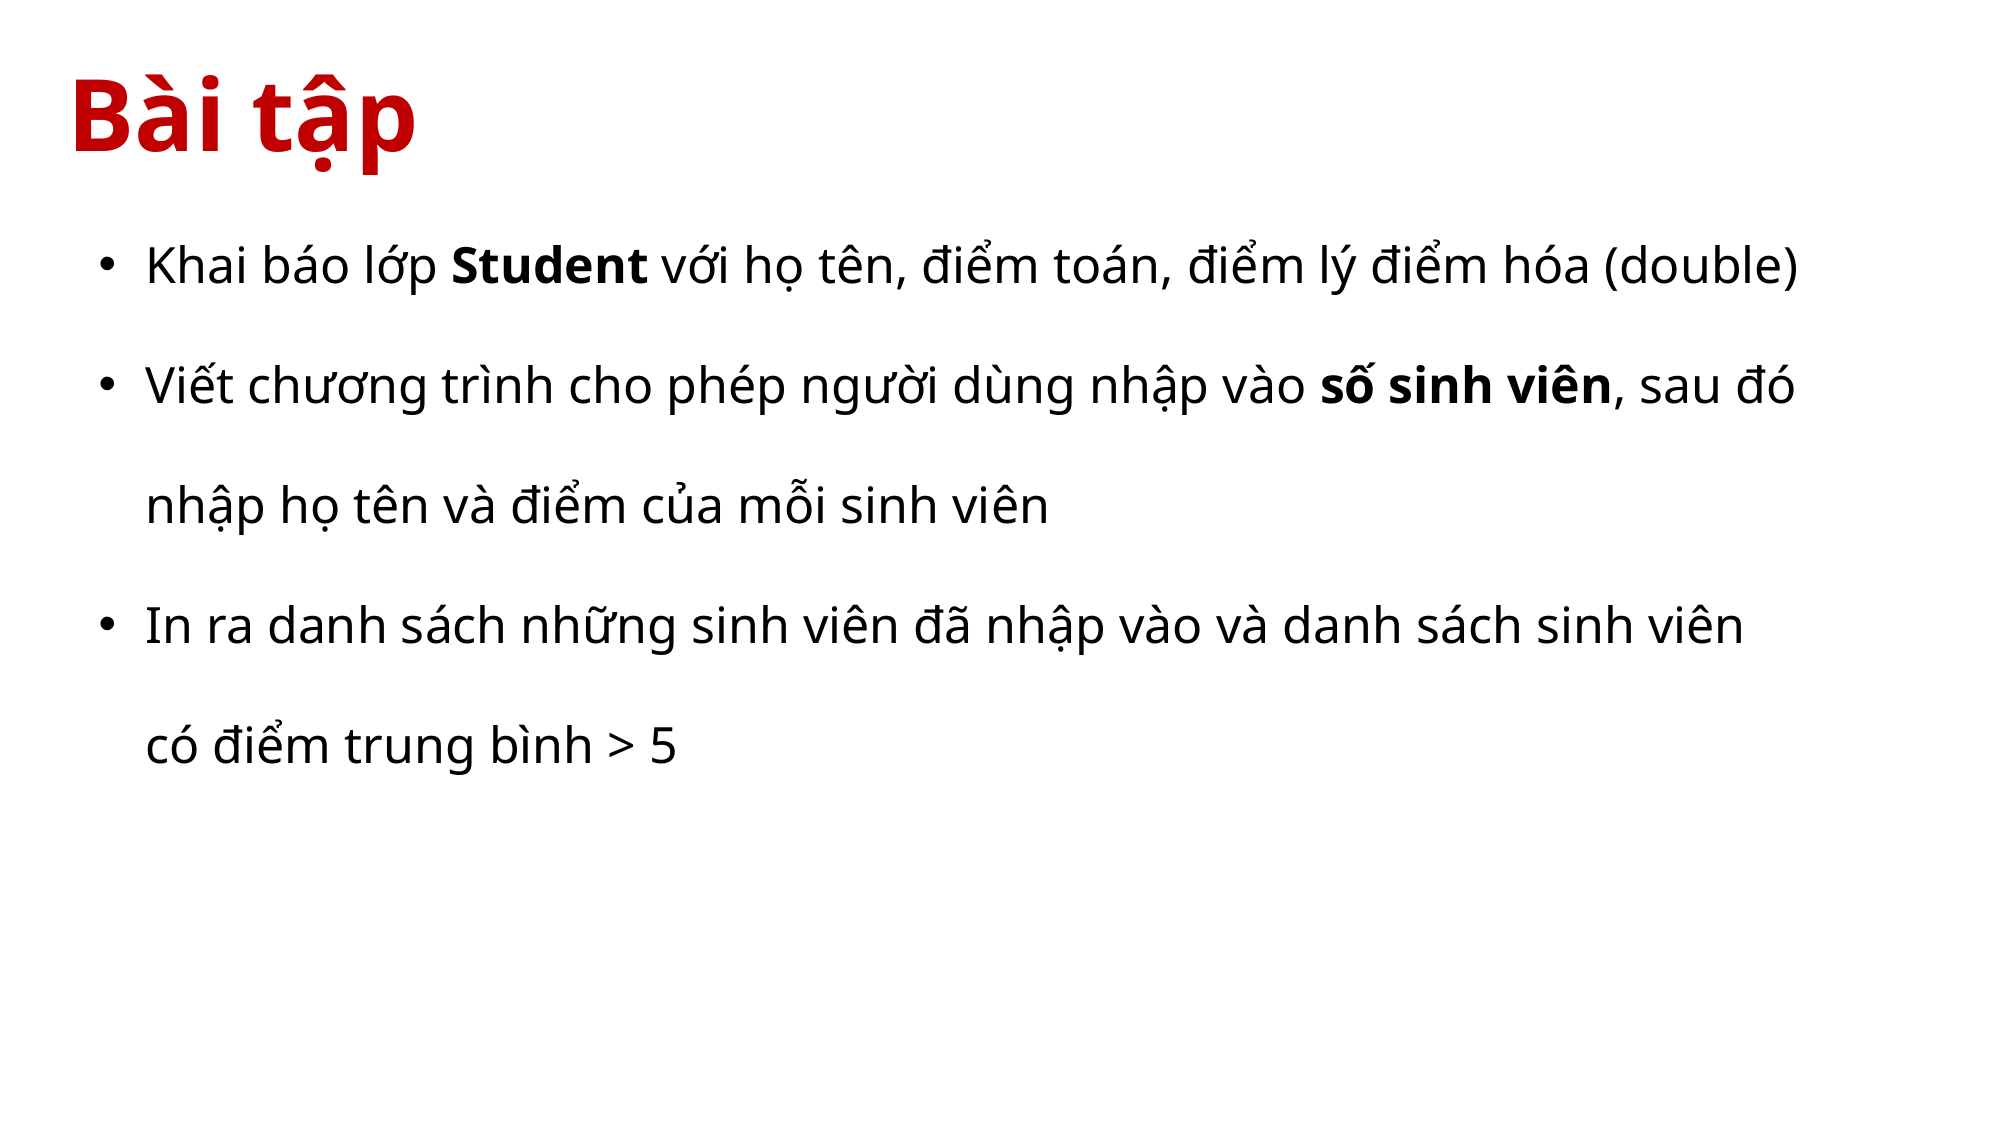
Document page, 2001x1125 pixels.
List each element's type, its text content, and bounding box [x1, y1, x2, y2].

title Bài tập [67, 90, 1933, 151]
text_box Khai báo lớp Student với họ tên, điểm toán, điểm lý điểm hóa (double) Viết chương trình cho phép người dùng nhập vào số sinh viên, sau đó nhập họ tên và điểm của mỗi sinh viên In ra danh sách những sinh viên đã nhập vào và danh sách sinh viên có điểm trung bình > 5 [83, 166, 1817, 781]
